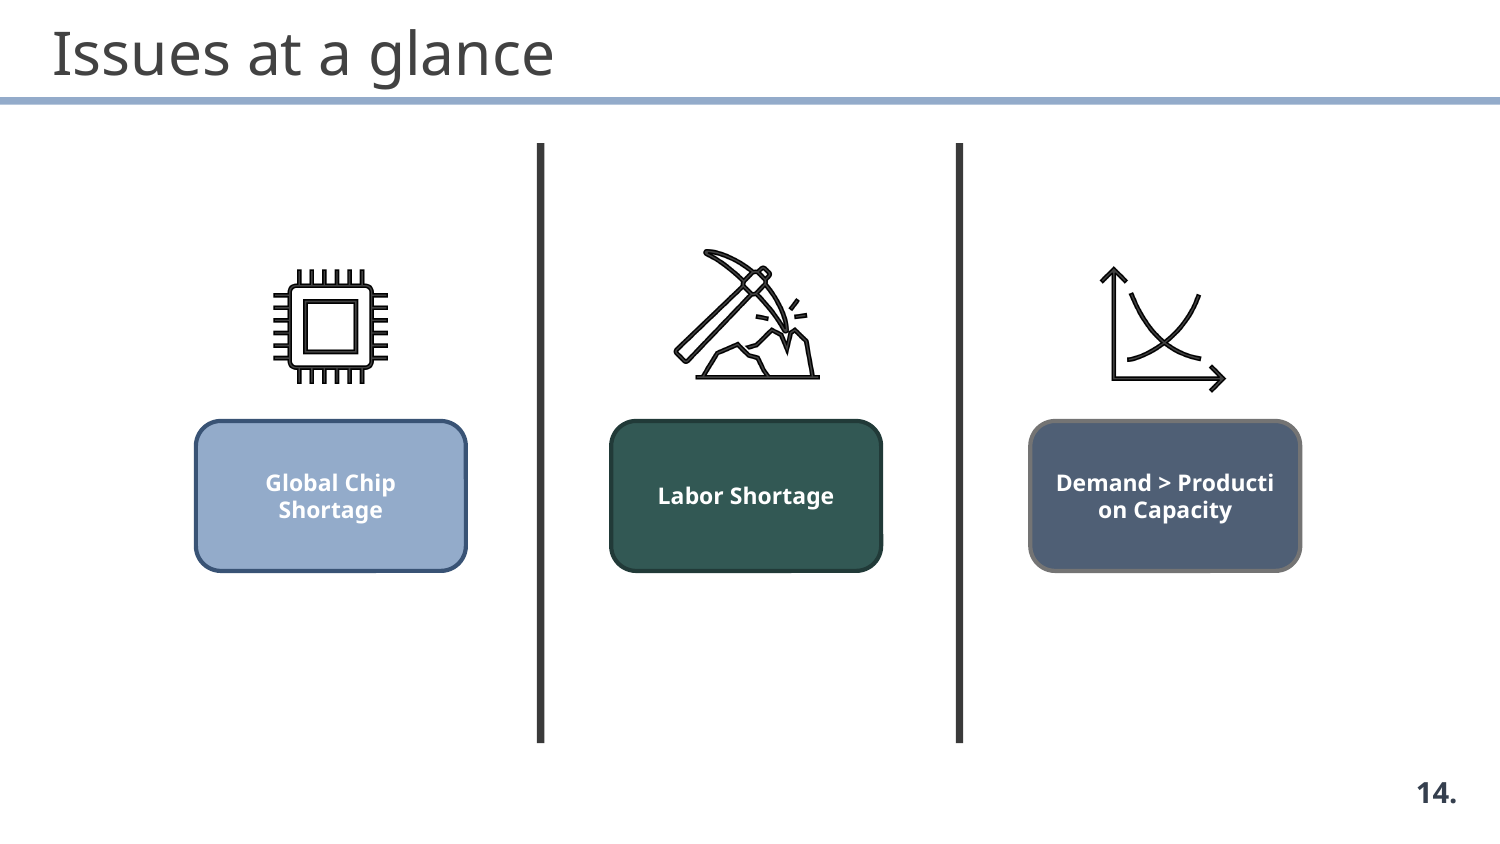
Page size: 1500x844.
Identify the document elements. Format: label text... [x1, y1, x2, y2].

text_box Demand > Production Capacity [1028, 418, 1303, 574]
picture [255, 251, 407, 402]
text_box [954, 141, 965, 745]
text_box [0, 95, 1500, 107]
title Issues at a glance [37, 0, 1388, 95]
text_box 14. [1401, 767, 1500, 817]
text_box Global Chip Shortage [193, 418, 468, 574]
text_box [535, 141, 546, 745]
text_box Labor Shortage [609, 418, 884, 574]
picture [670, 237, 822, 388]
picture [1089, 251, 1241, 402]
